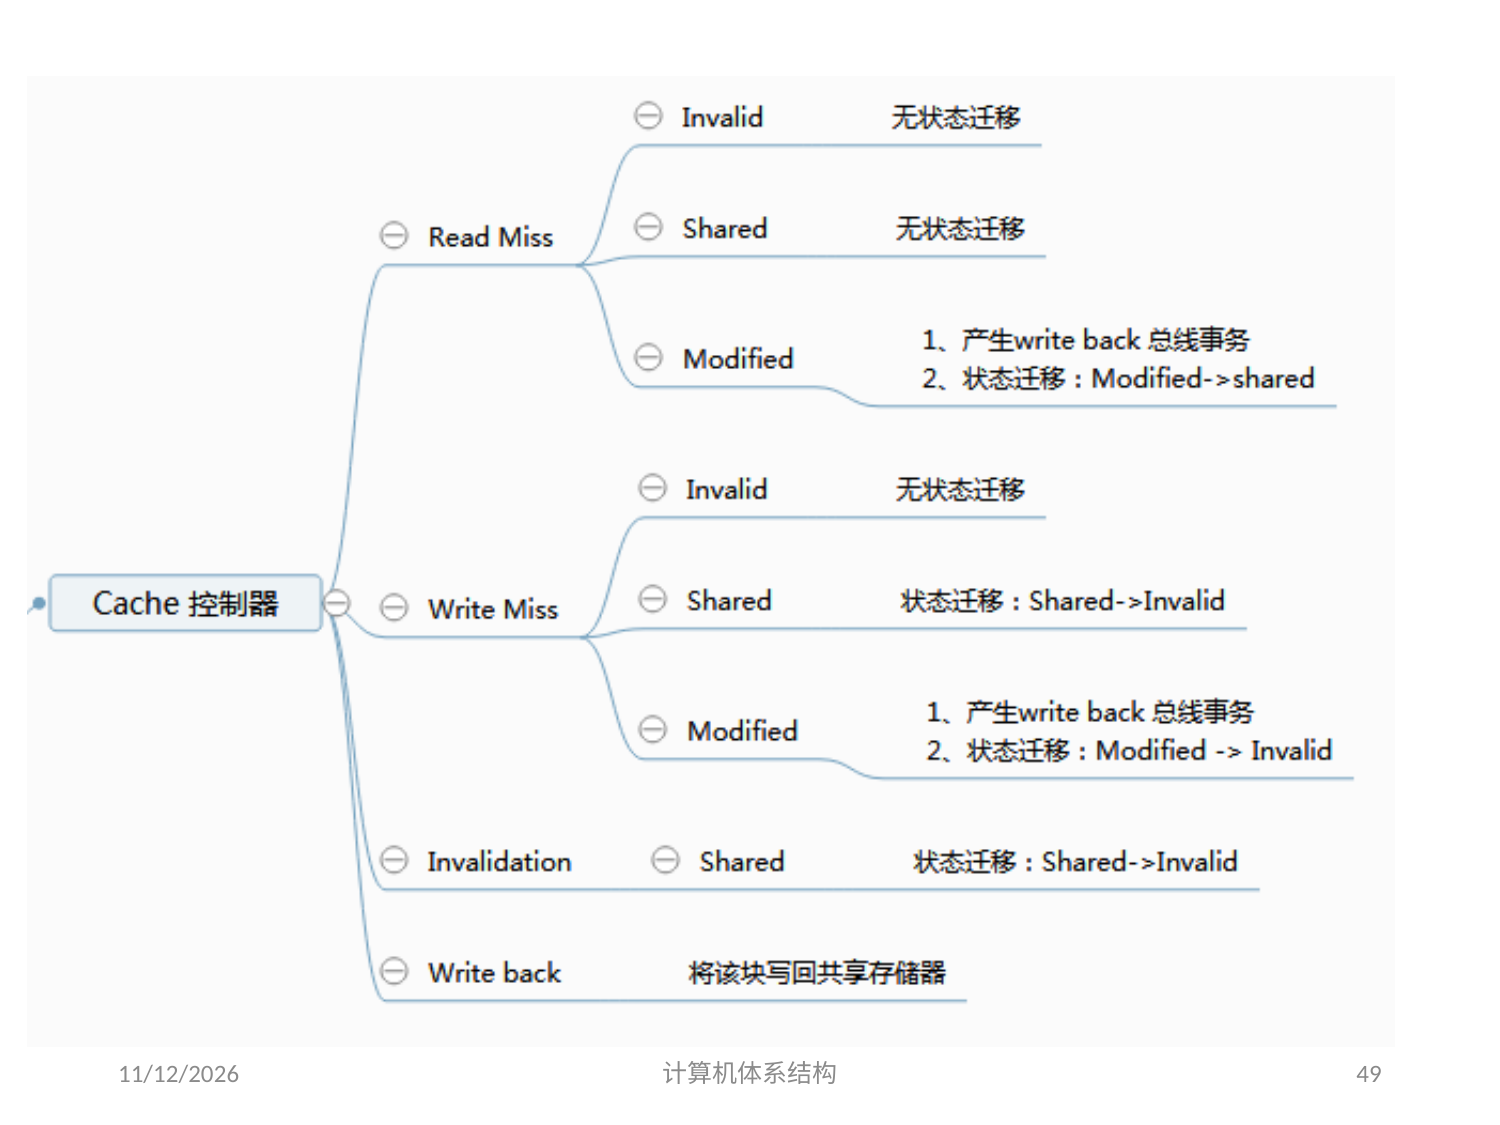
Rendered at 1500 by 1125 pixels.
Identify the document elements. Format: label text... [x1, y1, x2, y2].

slide_number 49 [1059, 1042, 1397, 1103]
footer 计算机体系结构 [496, 1047, 1004, 1103]
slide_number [103, 1047, 441, 1103]
picture [27, 76, 1395, 1047]
